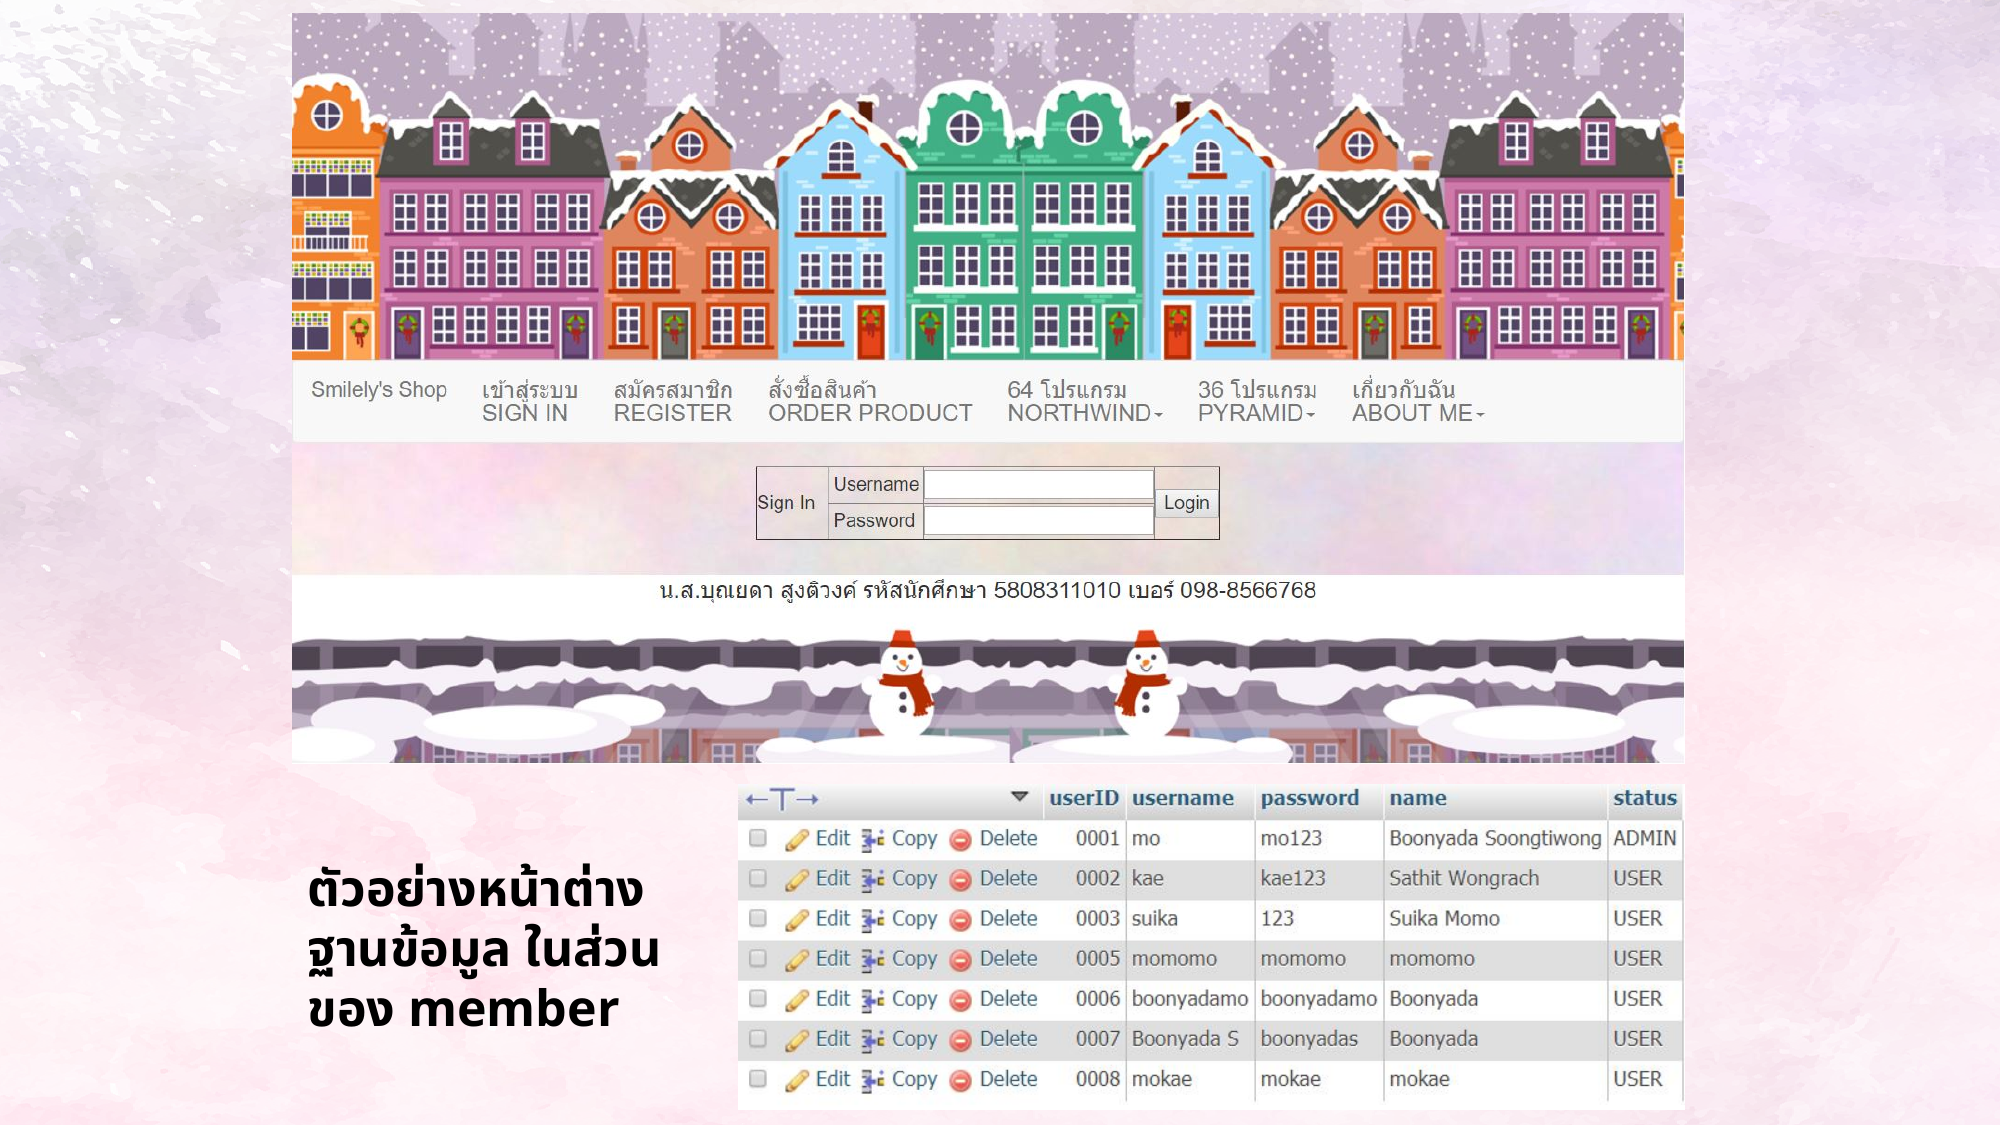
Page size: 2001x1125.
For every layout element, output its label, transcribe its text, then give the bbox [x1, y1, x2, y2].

picture [292, 13, 1685, 764]
text_box ตัวอย่างหน้าต่างฐานข้อมูล ในส่วนของ member [292, 848, 701, 1044]
picture [738, 784, 1685, 1110]
